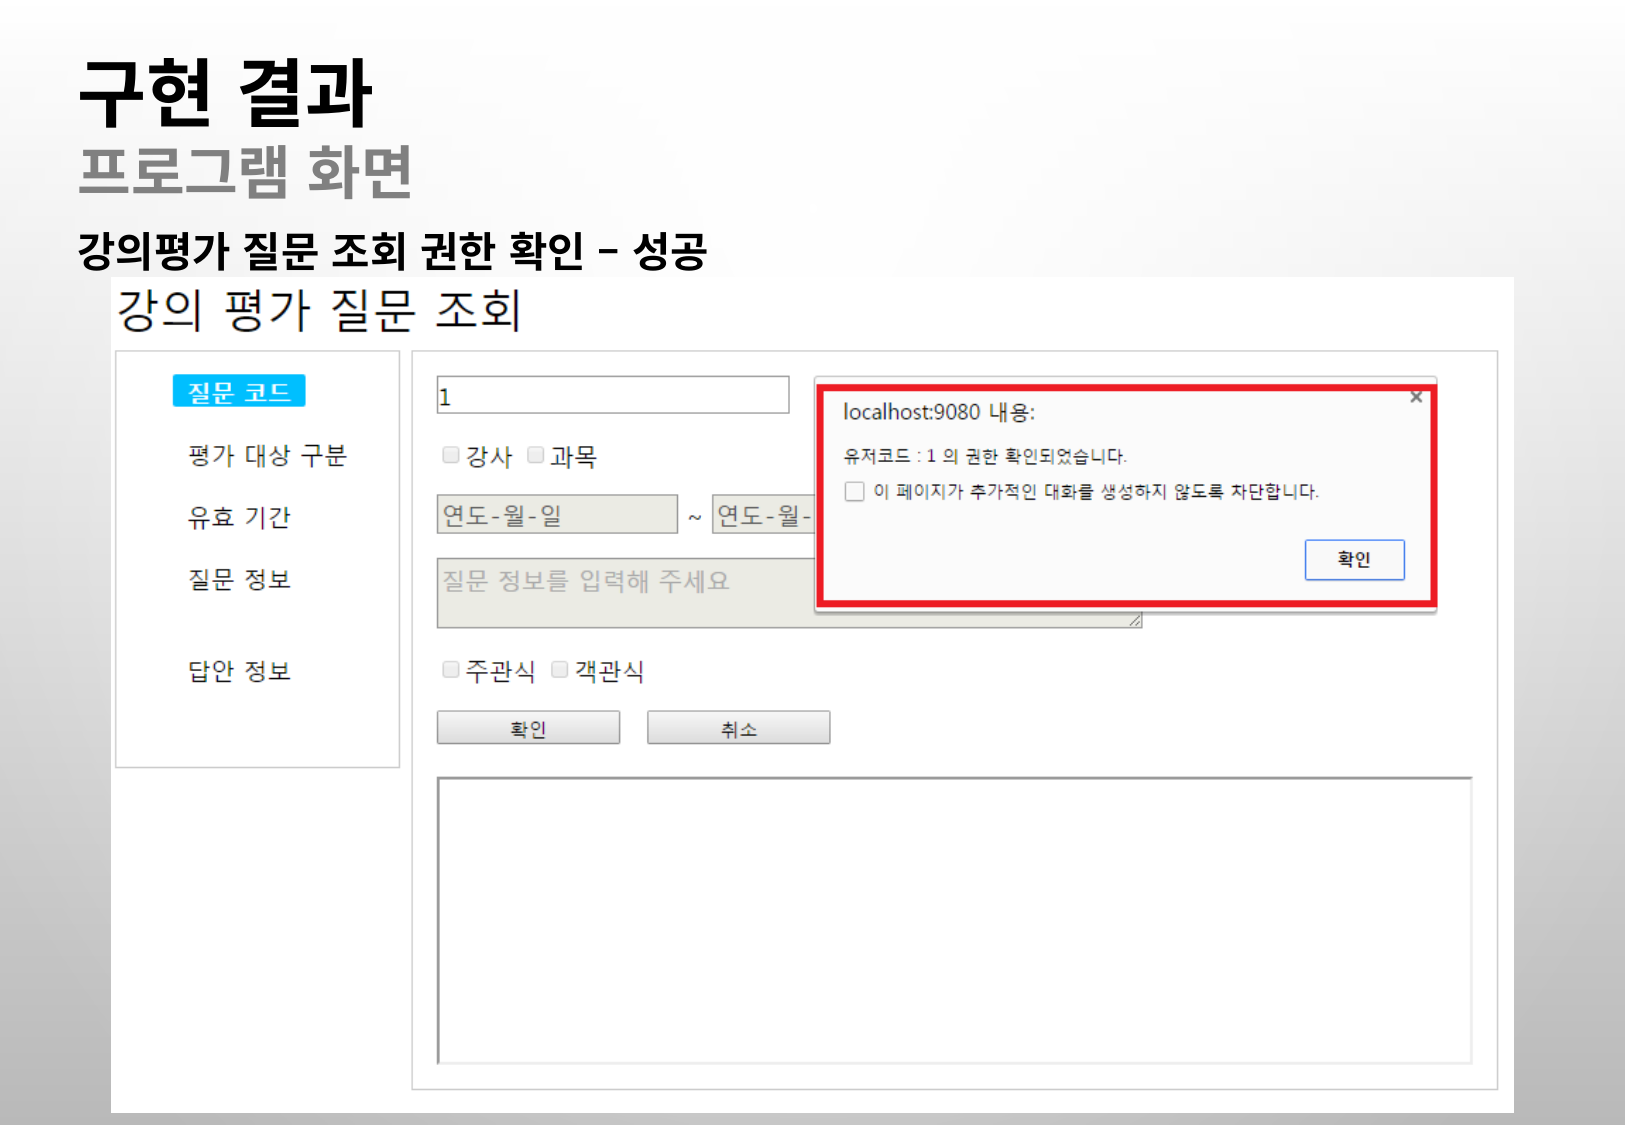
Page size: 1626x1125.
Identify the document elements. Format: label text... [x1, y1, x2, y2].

picture [0, 0, 1625, 1125]
text_box 구현 결과 프로그램 화면 [62, 1, 1563, 251]
text_box 강의평가 질문 조회 권한 확인 – 성공 [62, 218, 1103, 283]
slide_number 10 [1262, 1112, 1625, 1125]
